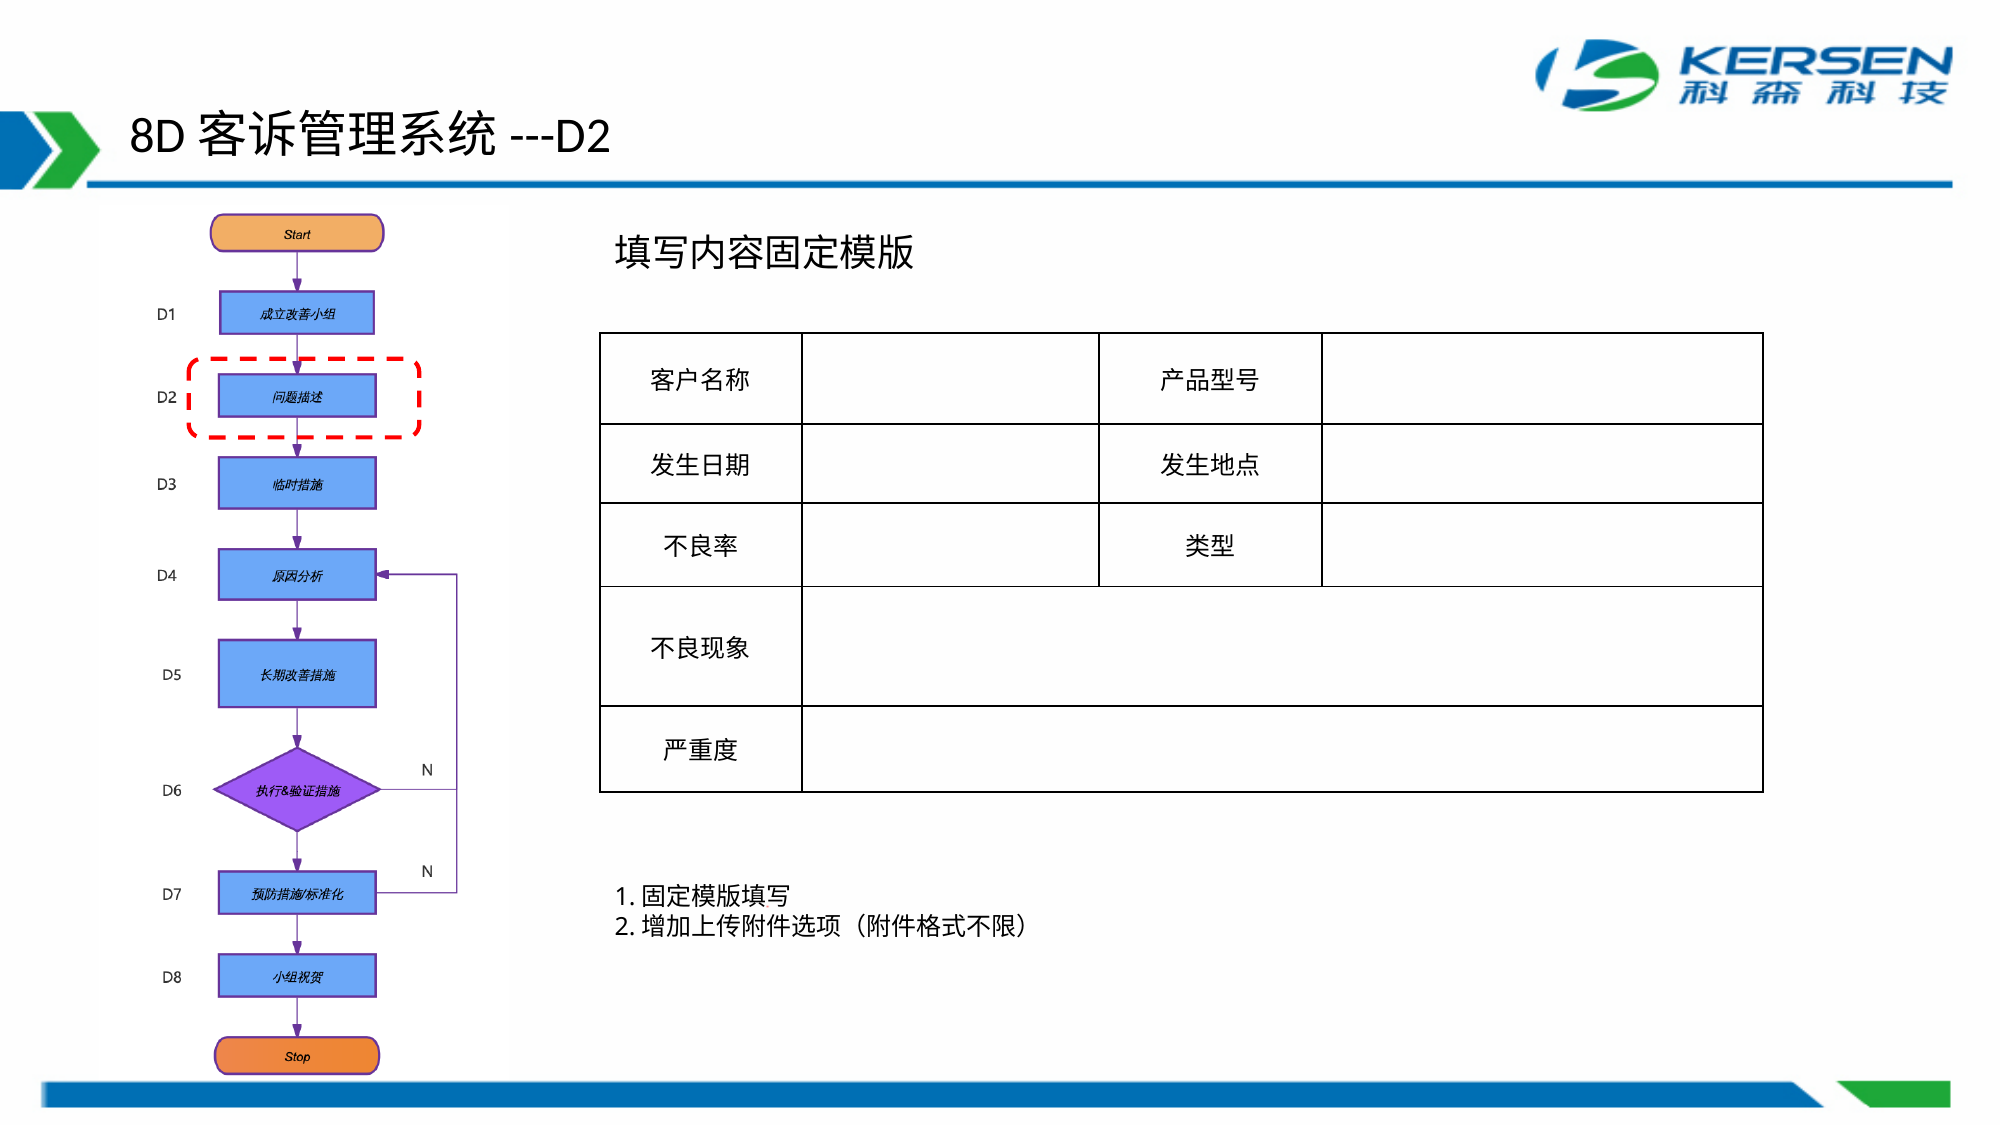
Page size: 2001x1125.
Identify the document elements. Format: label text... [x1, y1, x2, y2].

table_cell [803, 587, 1762, 705]
table_cell 发生地点 [1100, 425, 1321, 502]
table_cell 严重度 [601, 707, 801, 791]
text_box 1.固定模版填写 2.增加上传附件选项（附件格式不限） [599, 872, 1583, 948]
table_cell 发生日期 [601, 425, 801, 502]
table_cell 不良率 [601, 504, 801, 586]
table_cell [803, 504, 1098, 586]
table_cell [803, 425, 1098, 502]
table_header 产品型号 [1100, 334, 1321, 423]
table_cell [1323, 504, 1762, 586]
table_cell [803, 707, 1762, 791]
text_box 填写内容固定模版 [599, 221, 1633, 282]
table_header [1323, 334, 1762, 423]
picture [0, 0, 2001, 1125]
table_cell [1323, 425, 1762, 502]
table_header 客户名称 [601, 334, 801, 423]
table_header [803, 334, 1098, 423]
table_cell 不良现象 [601, 587, 801, 705]
text_box 8D客诉管理系统---D2 [114, 94, 1020, 170]
table_cell 类型 [1100, 504, 1321, 586]
